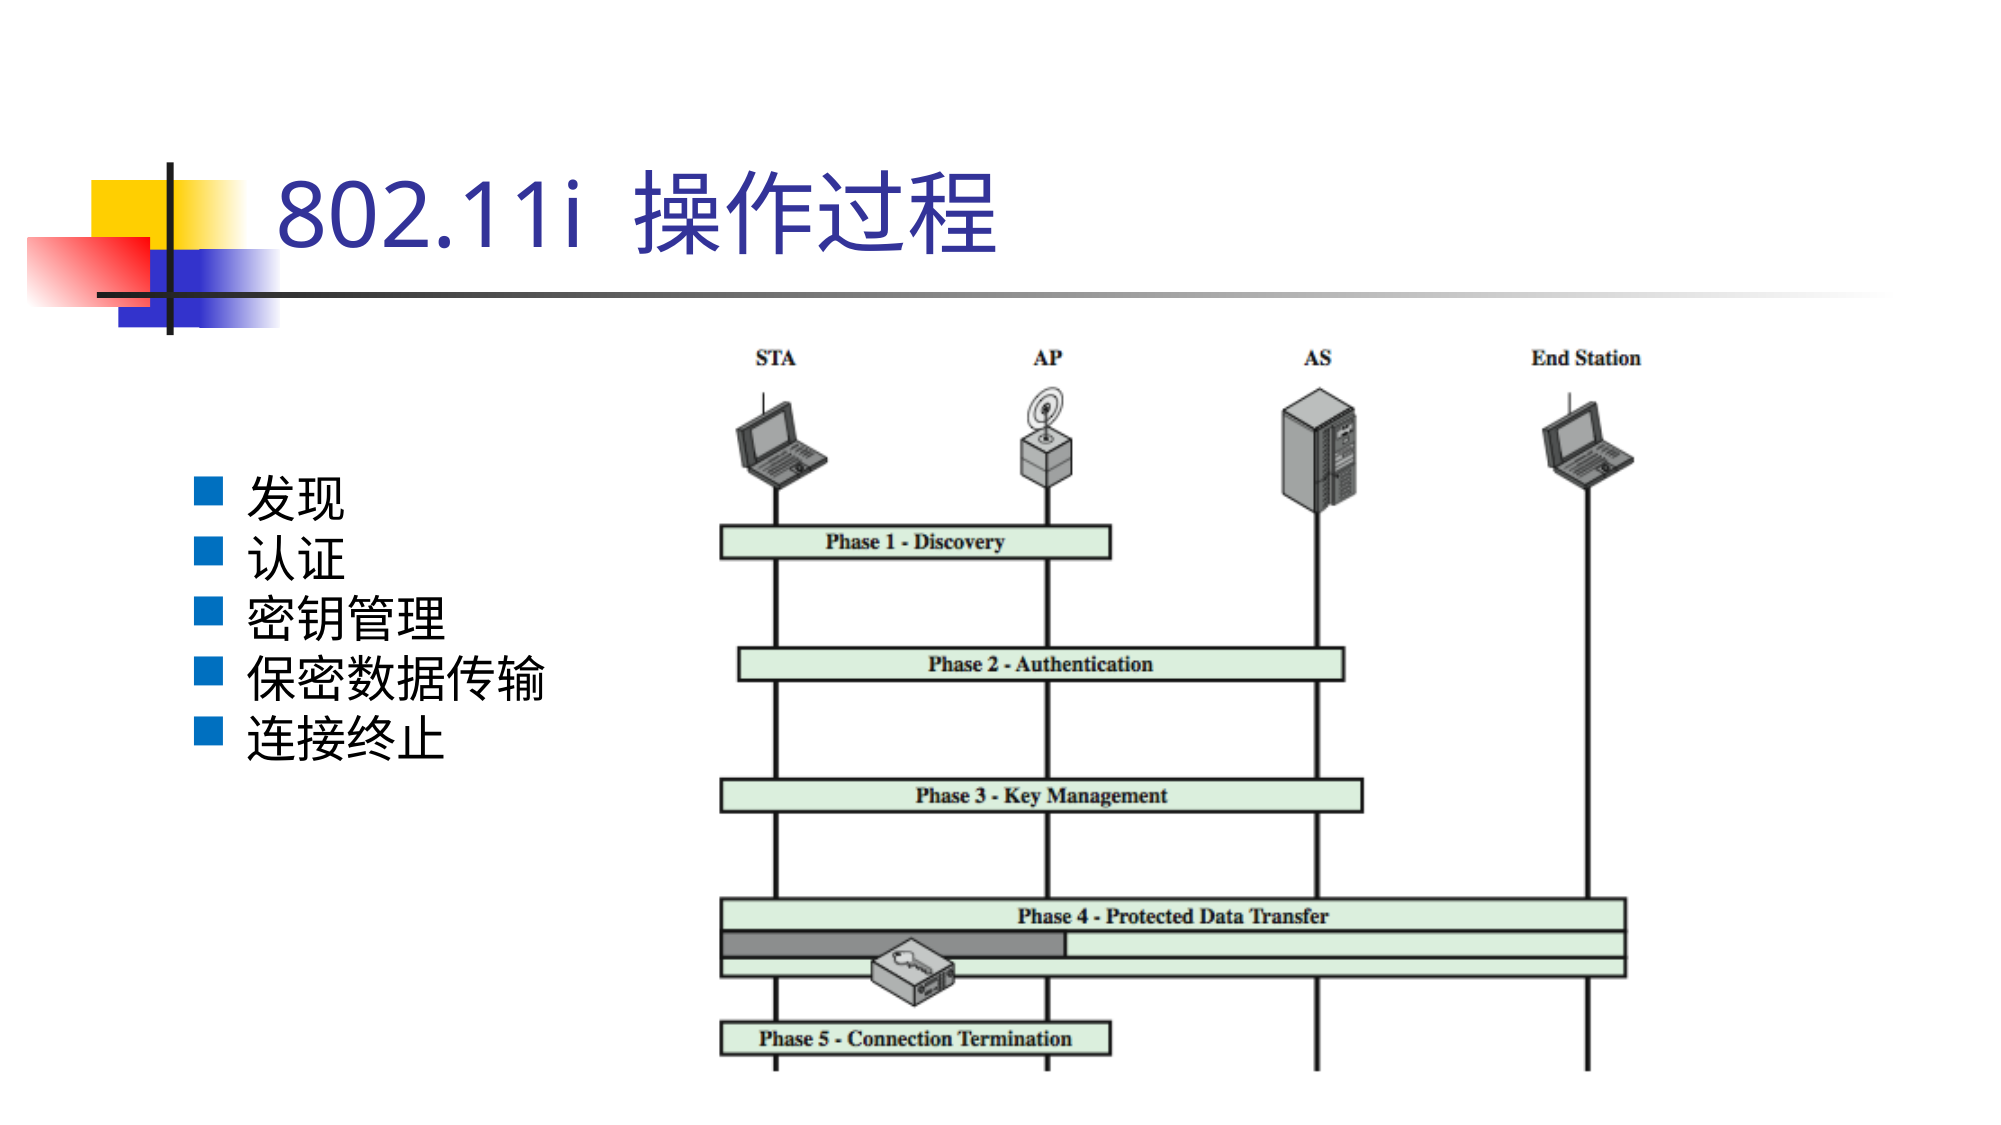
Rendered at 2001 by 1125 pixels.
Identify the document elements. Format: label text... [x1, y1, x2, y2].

title 802.11i 操作过程 [260, 60, 1761, 273]
picture [682, 317, 1665, 1113]
text_box 发现 认证 密钥管理 保密数据传输 连接终止 [175, 460, 571, 835]
